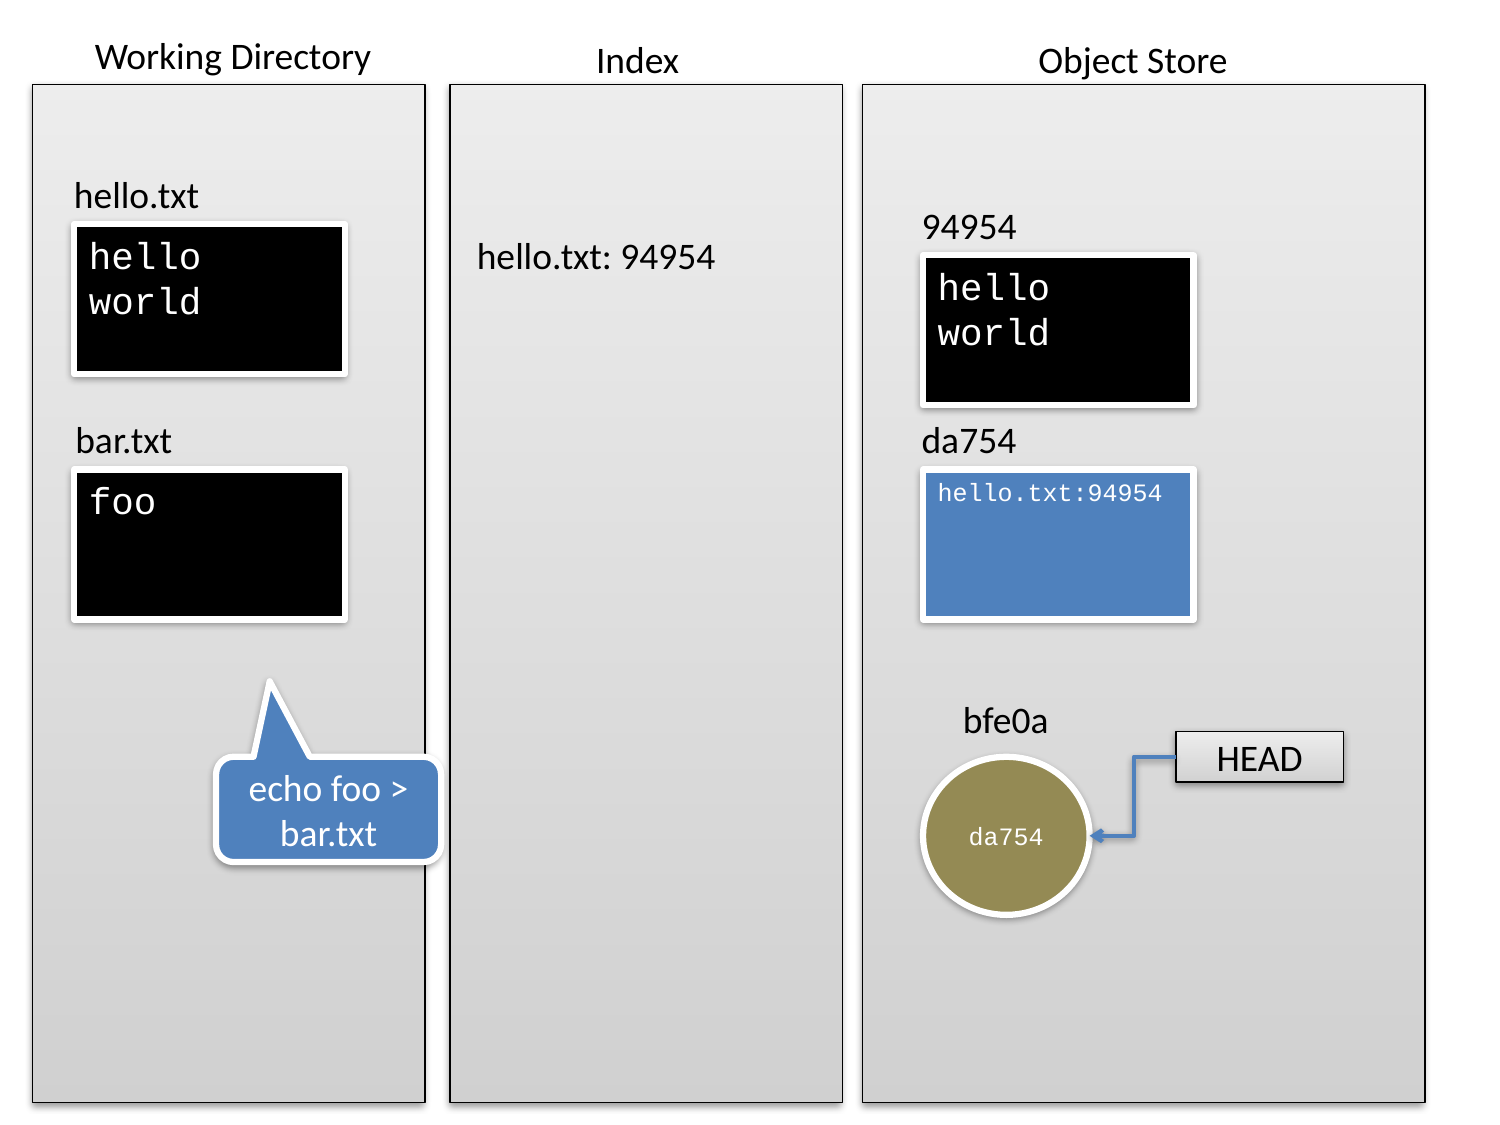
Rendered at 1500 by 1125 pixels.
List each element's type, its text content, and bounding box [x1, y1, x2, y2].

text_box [905, 408, 1194, 620]
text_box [57, 408, 345, 620]
text_box echo foo > bar.txt [212, 678, 445, 866]
text_box HEAD [1175, 731, 1344, 783]
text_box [922, 688, 1090, 915]
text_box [905, 194, 1194, 406]
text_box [1089, 756, 1176, 836]
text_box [57, 163, 345, 375]
text_box hello.txt: 94954 [462, 224, 819, 284]
